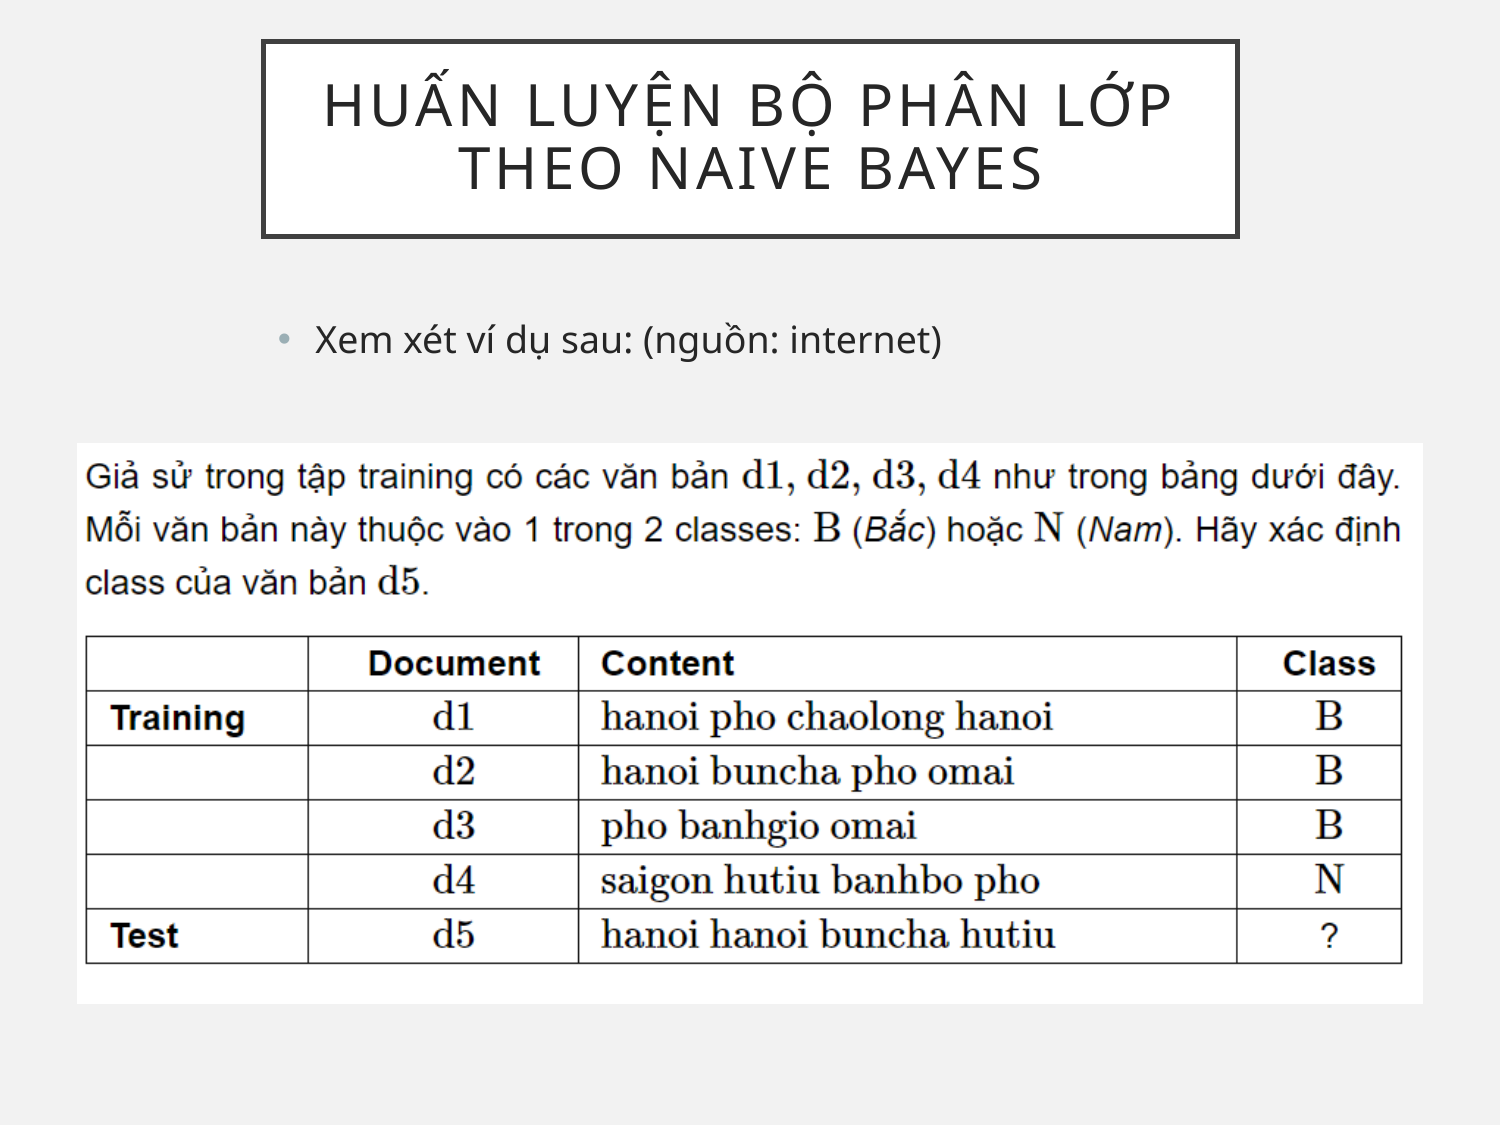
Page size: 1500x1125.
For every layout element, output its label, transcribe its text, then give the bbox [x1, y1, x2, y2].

title Huấn luyện bộ phân lớp theo Naive Bayes [261, 39, 1240, 239]
picture [76, 443, 1423, 1004]
list Xem xét ví dụ sau: (nguồn: internet) [262, 308, 1237, 443]
